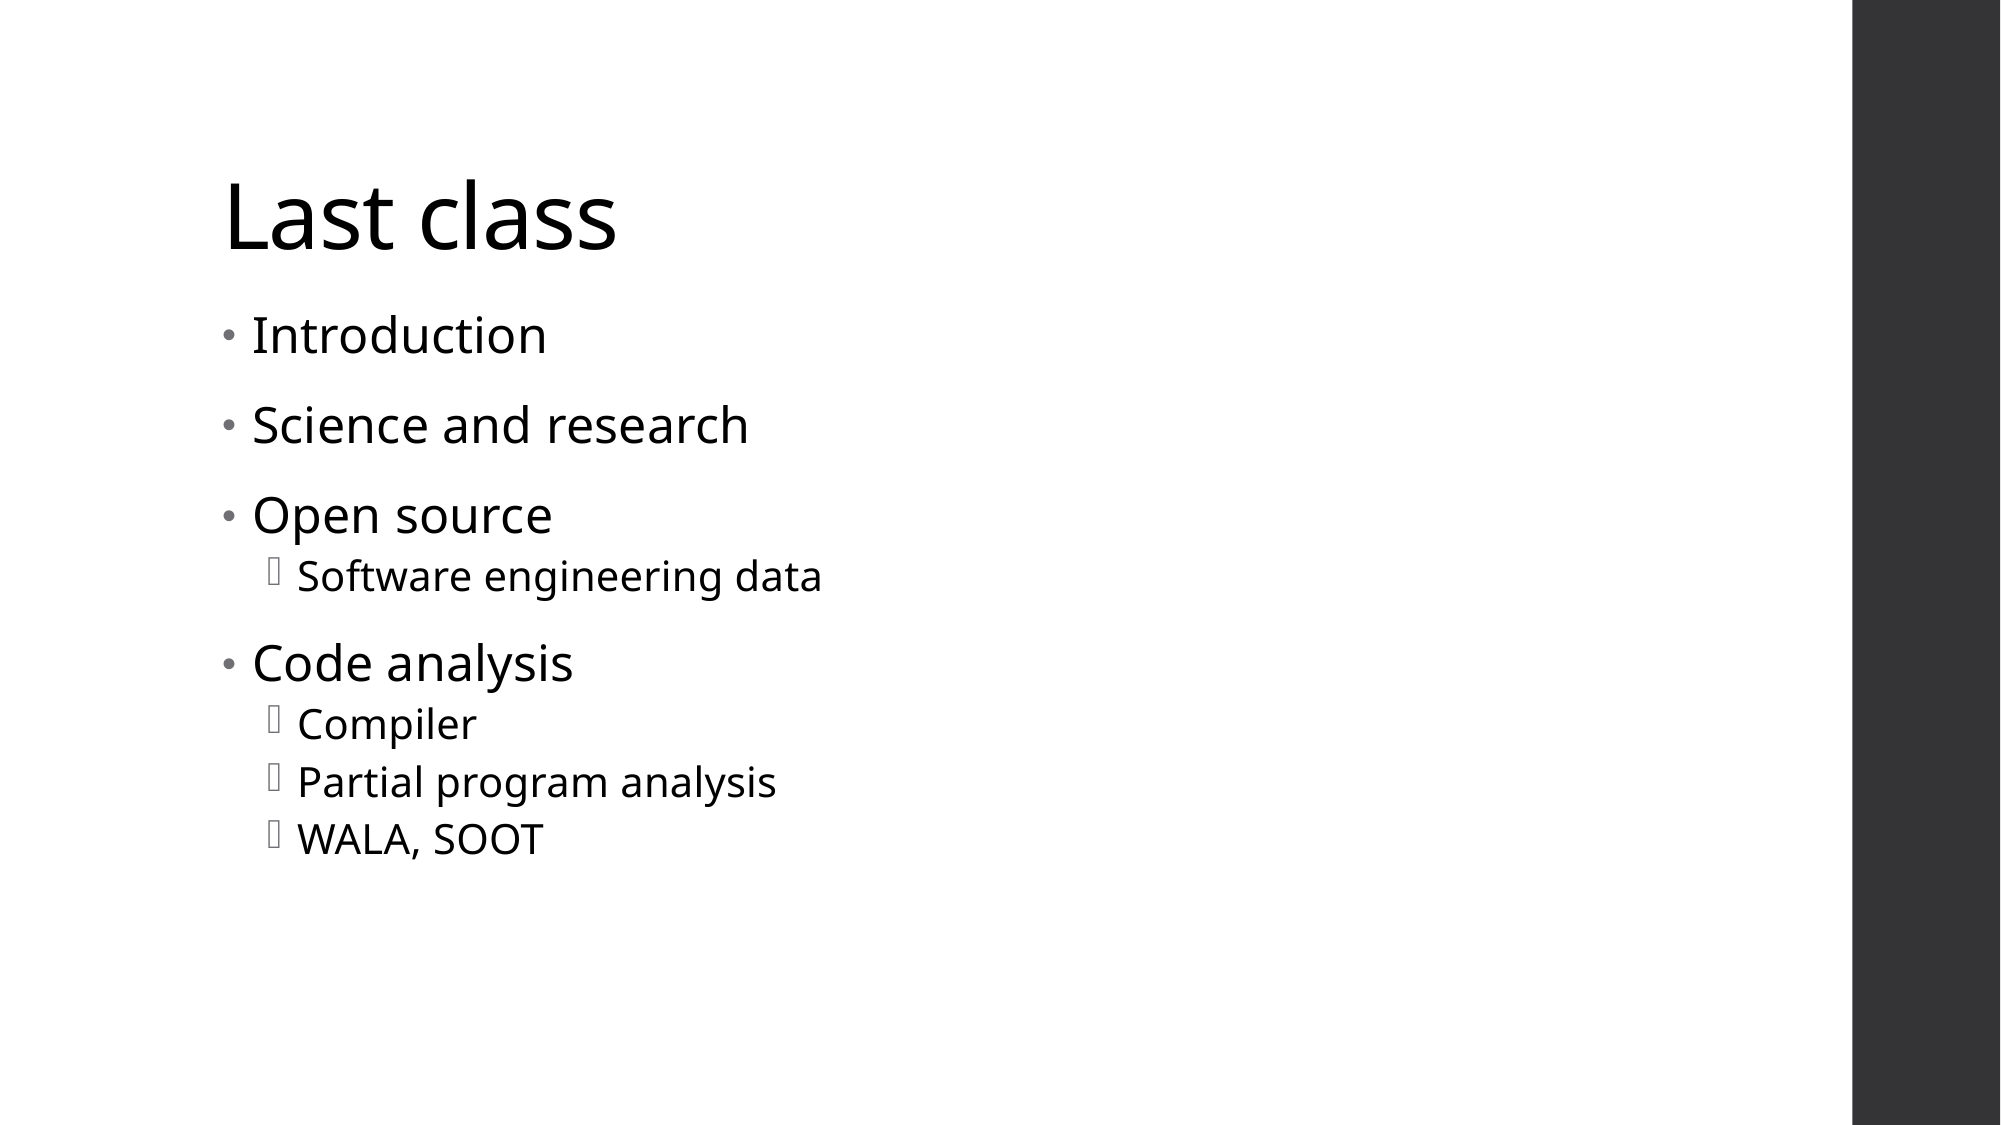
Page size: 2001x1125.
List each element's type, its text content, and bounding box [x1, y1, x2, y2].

list Introduction Science and research Open source Software engineering data Code analysis Compiler Partial program analysis WALA, SOOT [206, 299, 1617, 1014]
title Last class [206, 60, 1797, 278]
